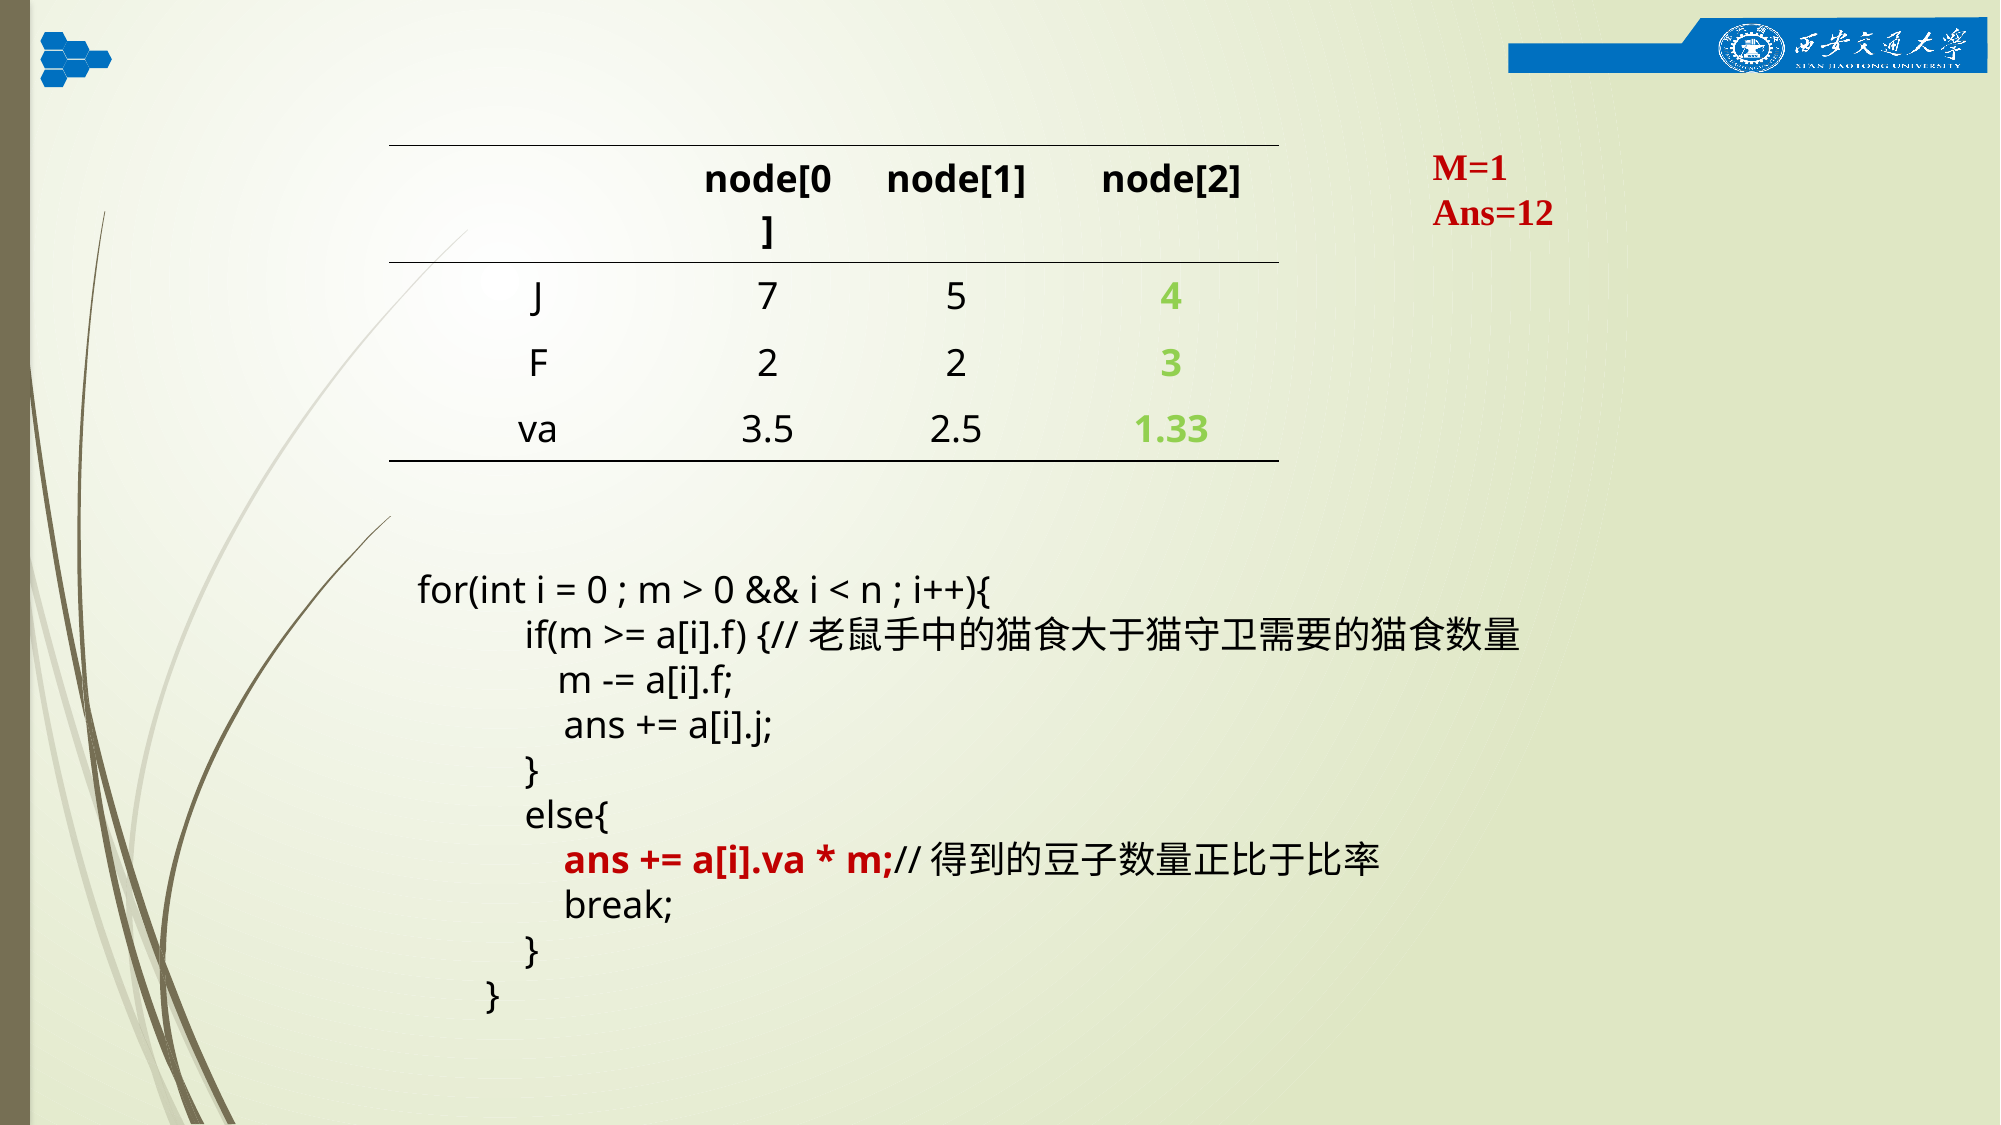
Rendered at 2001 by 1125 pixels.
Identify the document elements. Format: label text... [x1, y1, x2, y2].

text_box M=1 Ans=12 [1417, 135, 1569, 241]
table_header node[0] [687, 146, 849, 262]
table_cell 7 [687, 263, 849, 329]
table_cell 2 [687, 329, 849, 395]
table_cell F [389, 329, 687, 395]
table_cell 3.5 [687, 395, 849, 460]
text_box for(int i = 0 ; m > 0 && i < n ; i++){ if(m >= a[i].f) {//老鼠手中的猫食大于猫守卫需要的猫食数量 m -= a[i].f; ans += a[i].j; } else{ ans += a[i].va * m;//得到的豆子数量正比于比率 break; } } [392, 558, 1691, 1024]
table_header node[2] [1064, 146, 1279, 262]
table_cell 4 [1064, 263, 1279, 329]
table_header [389, 146, 687, 262]
table_cell 2.5 [849, 395, 1064, 460]
table_cell J [389, 263, 687, 329]
table_cell 2 [849, 329, 1064, 395]
table_header node[1] [849, 146, 1064, 262]
table_cell 5 [849, 263, 1064, 329]
table_cell 3 [1064, 329, 1279, 395]
table_cell 1.33 [1064, 395, 1279, 460]
table_cell va [389, 395, 687, 460]
